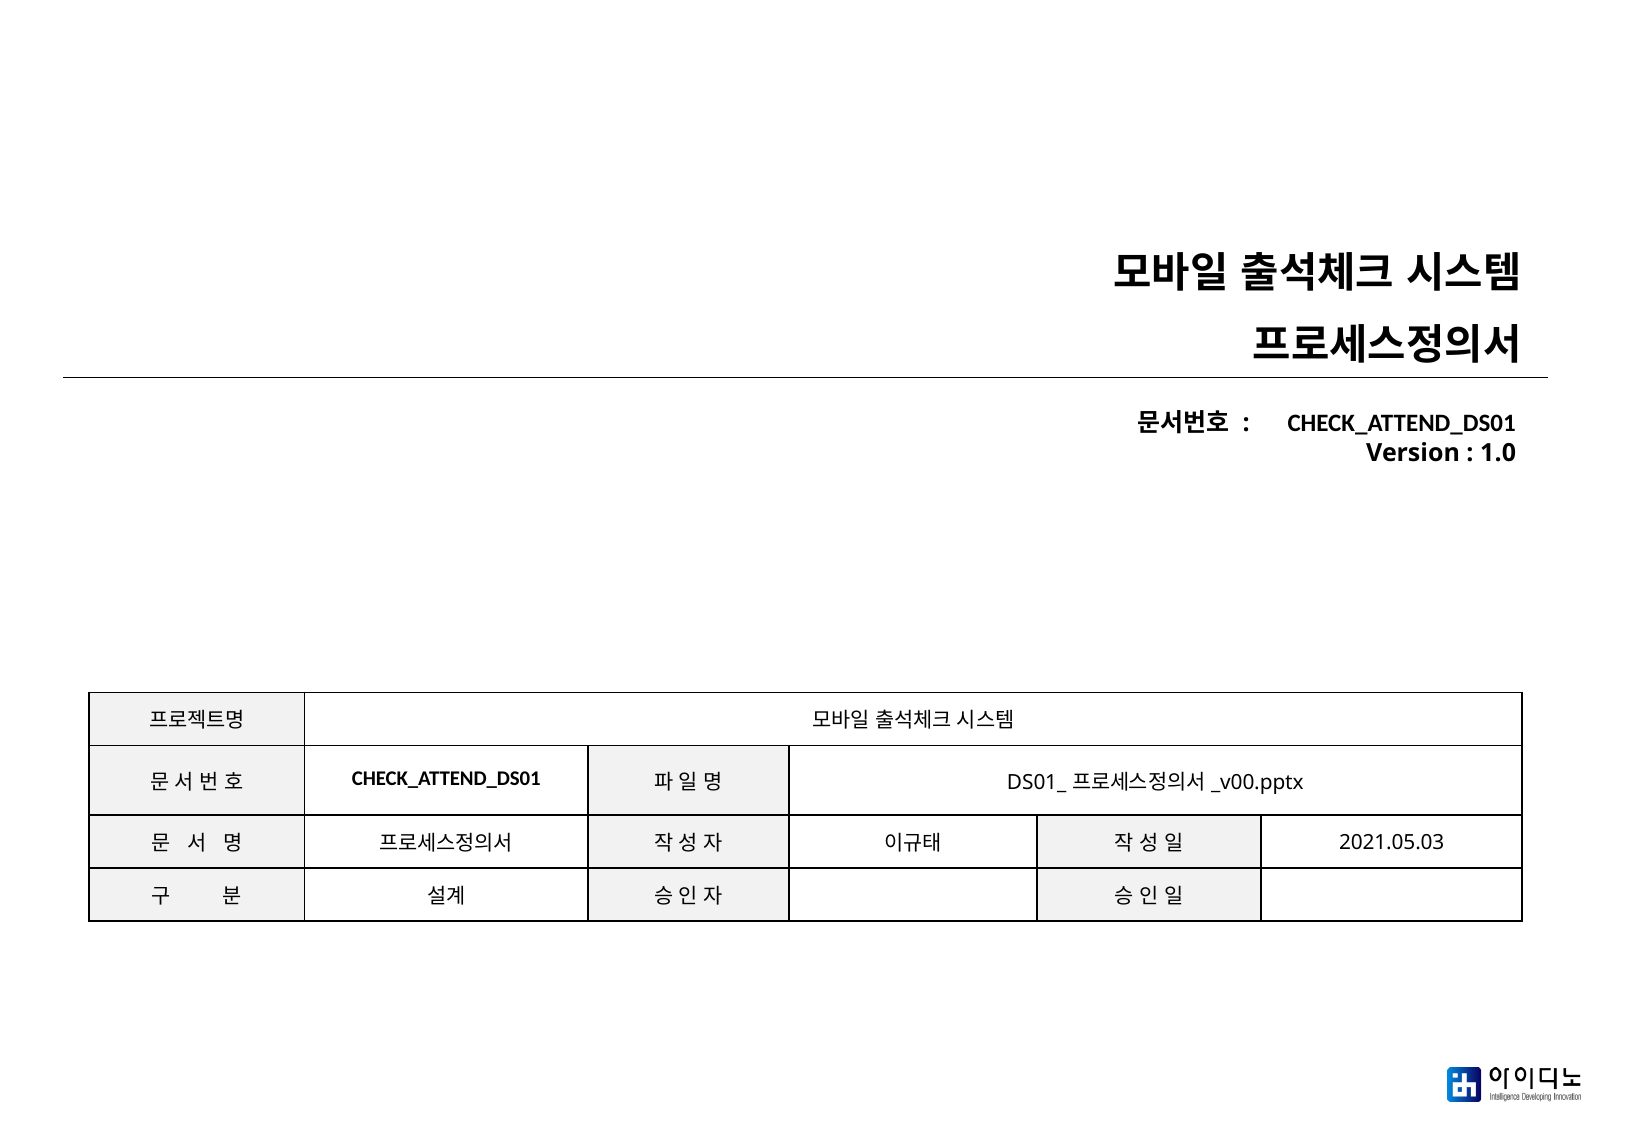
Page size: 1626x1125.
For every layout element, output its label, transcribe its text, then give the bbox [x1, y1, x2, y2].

table_header 프로젝트명 [90, 693, 304, 745]
table_cell 승 인 자 [589, 869, 788, 920]
table_cell 승 인 일 [1038, 869, 1260, 920]
table_cell CHECK_ATTEND_DS01 [305, 746, 587, 814]
table_cell 구 분 [90, 869, 304, 920]
table_cell [790, 869, 1036, 920]
table_cell [1262, 869, 1521, 920]
table_cell 문 서 명 [90, 816, 304, 867]
table_cell 작 성 자 [589, 816, 788, 867]
table_cell 프로세스정의서 [305, 816, 587, 867]
table_cell 설계 [305, 869, 587, 920]
table_cell 문 서 번 호 [90, 746, 304, 814]
table_cell 작 성 일 [1038, 816, 1260, 867]
picture [1447, 1067, 1581, 1102]
table_header 모바일 출석체크 시스템 [305, 693, 1521, 745]
table_cell 2021.05.03 [1262, 816, 1521, 867]
table_cell 이규태 [790, 816, 1036, 867]
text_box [63, 238, 1548, 475]
table_cell DS01_프로세스정의서_v00.pptx [790, 746, 1521, 814]
table_cell 파 일 명 [589, 746, 788, 814]
